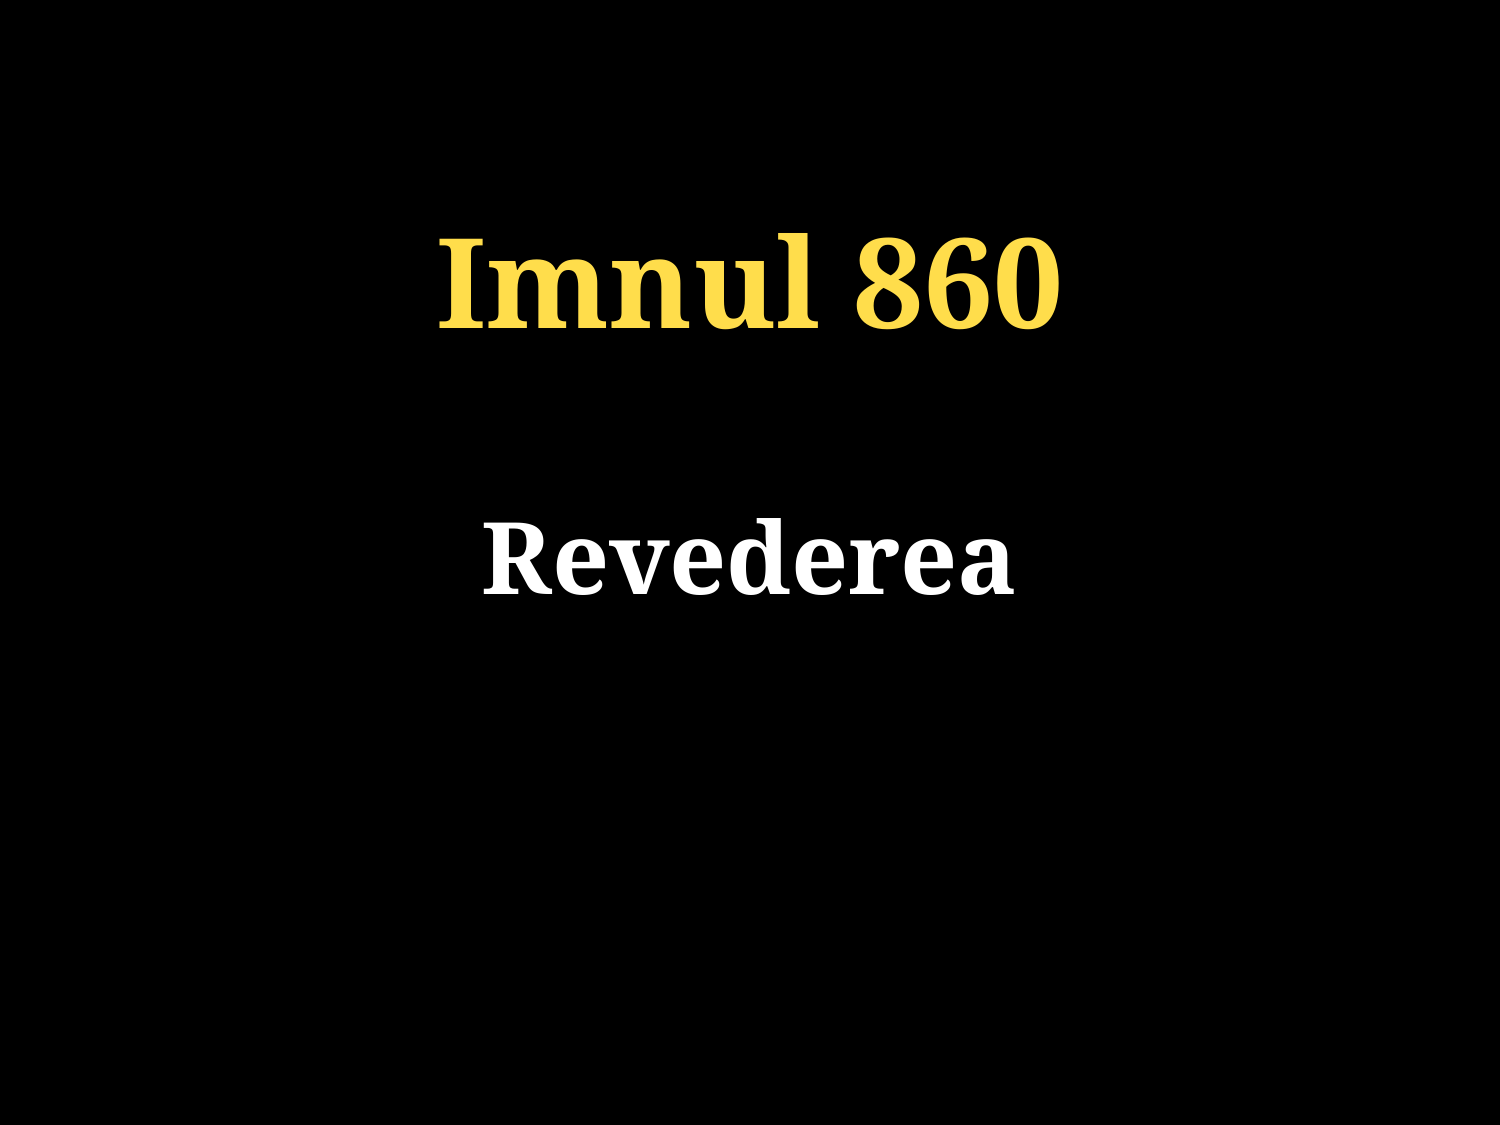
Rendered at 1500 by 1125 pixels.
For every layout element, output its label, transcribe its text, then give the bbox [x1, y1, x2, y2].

text_box Imnul 860 [0, 195, 1500, 361]
text_box Revederea [0, 487, 1500, 623]
